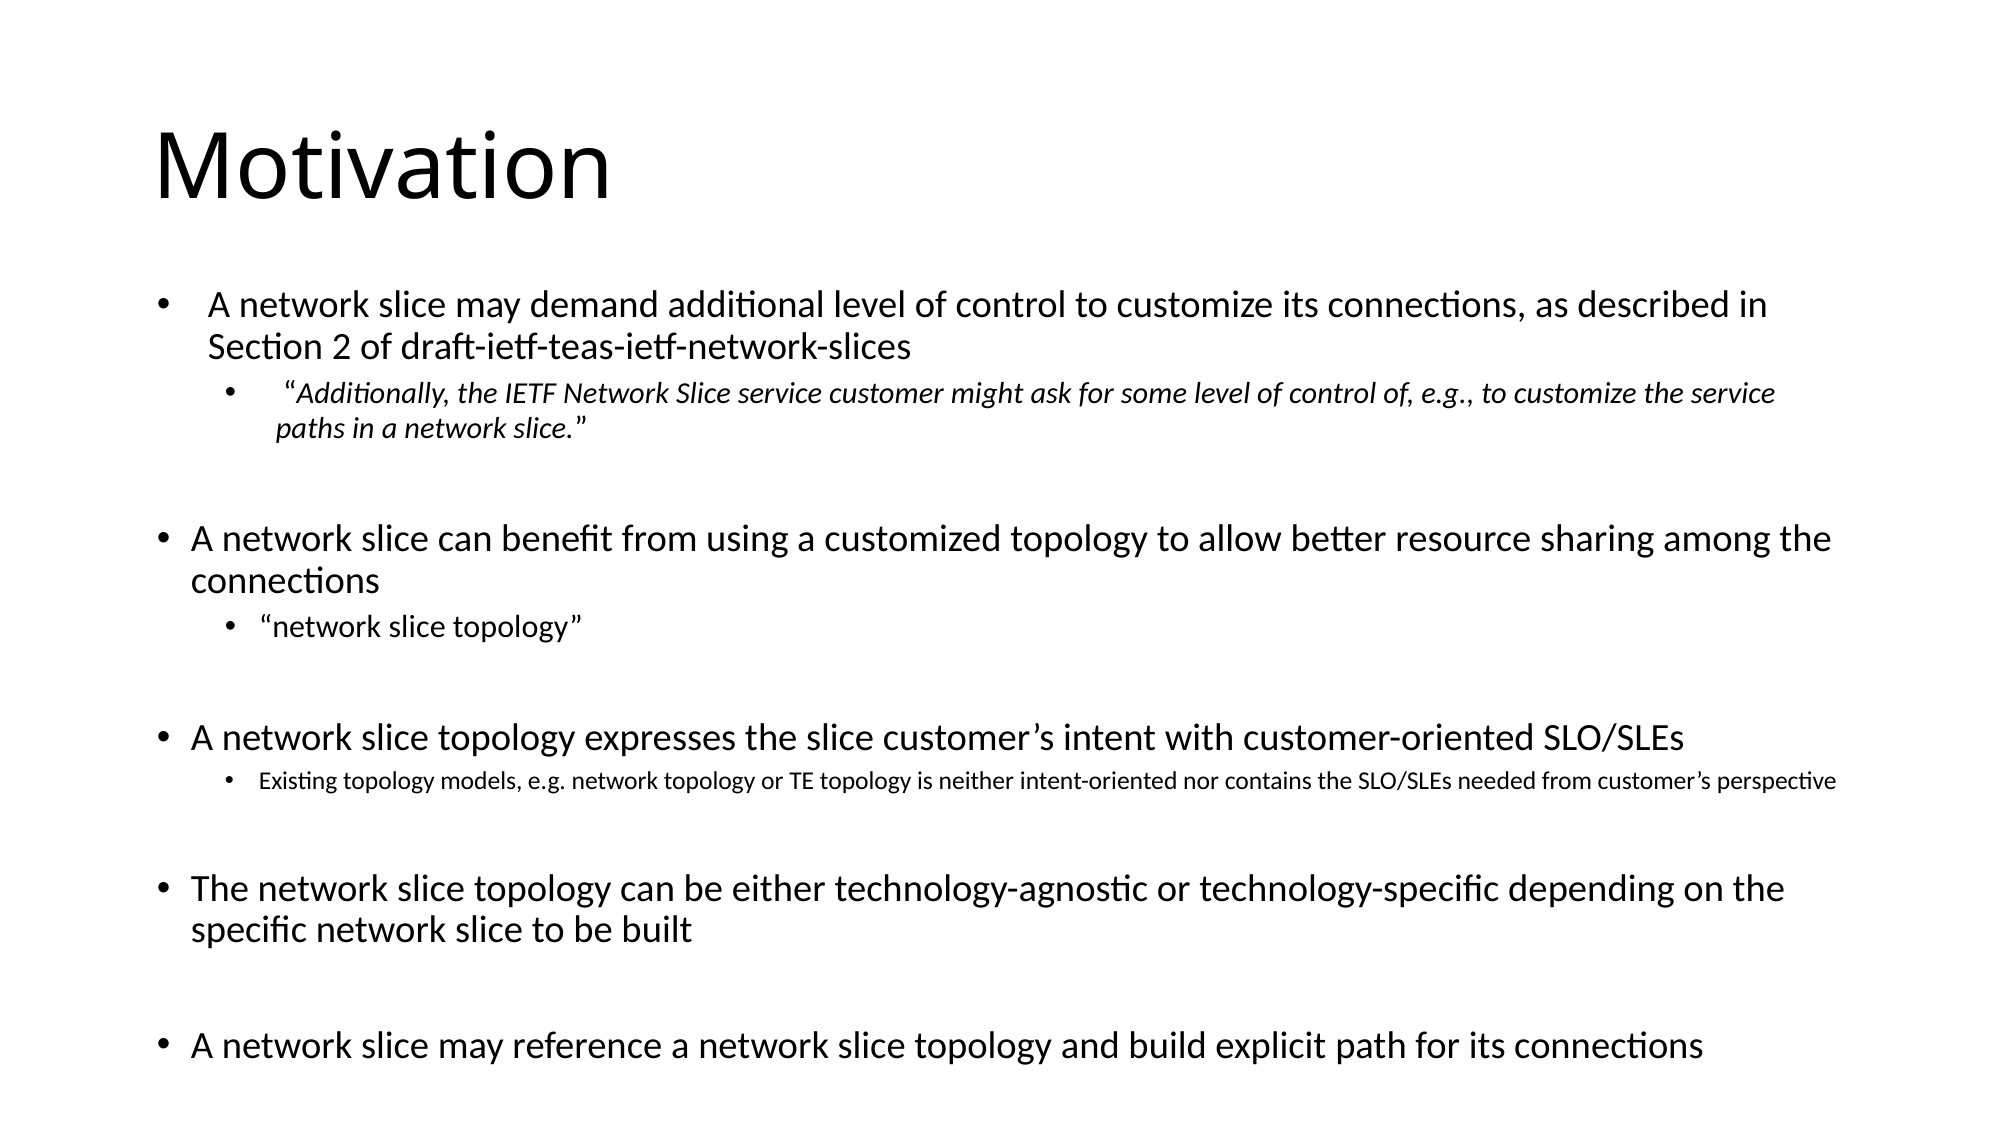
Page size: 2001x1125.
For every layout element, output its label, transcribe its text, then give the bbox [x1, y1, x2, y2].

title Motivation [137, 59, 1863, 278]
list A network slice may demand additional level of control to customize its connections, as described in Section 2 of draft-ietf-teas-ietf-network-slices “Additionally, the IETF Network Slice service customer might ask for some level of control of, e.g., to customize the service paths in a network slice.” A network slice can benefit from using a customized topology to allow better resource sharing among the connections “network slice topology” A network slice topology expresses the slice customer’s intent with customer-oriented SLO/SLEs Existing topology models, e.g. network topology or TE topology is neither intent-oriented nor contains the SLO/SLEs needed from customer’s perspective The network slice topology can be either technology-agnostic or technology-specific depending on the specific network slice to be built A network slice may reference a network slice topology and build explicit path for its connections [141, 277, 1863, 1096]
